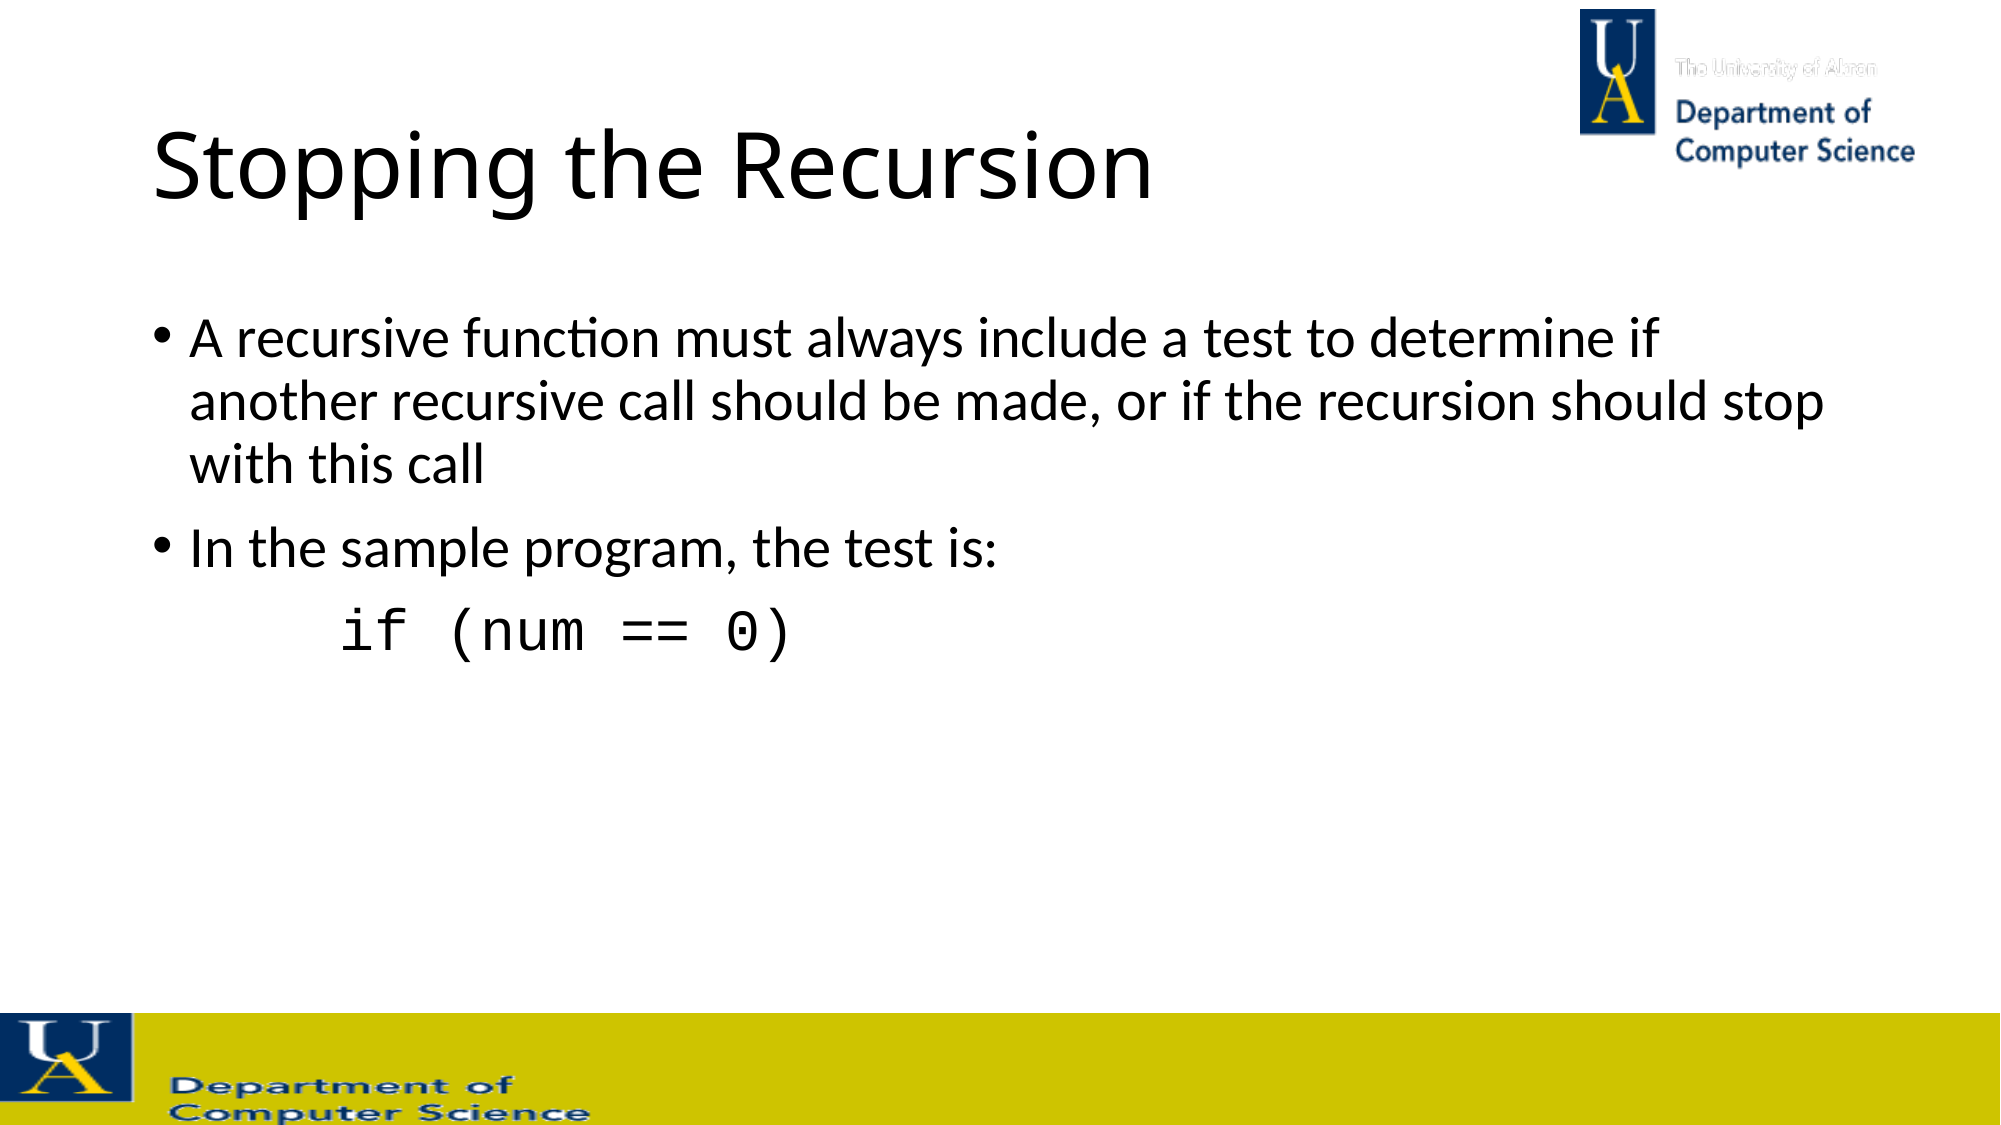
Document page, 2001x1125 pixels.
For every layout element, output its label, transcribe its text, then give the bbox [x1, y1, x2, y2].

title Stopping the Recursion [137, 59, 1863, 278]
picture [0, 1013, 2000, 1125]
list A recursive function must always include a test to determine if another recursive call should be made, or if the recursion should stop with this call In the sample program, the test is: if (num == 0) [137, 299, 1863, 1014]
picture [1580, 9, 2001, 198]
